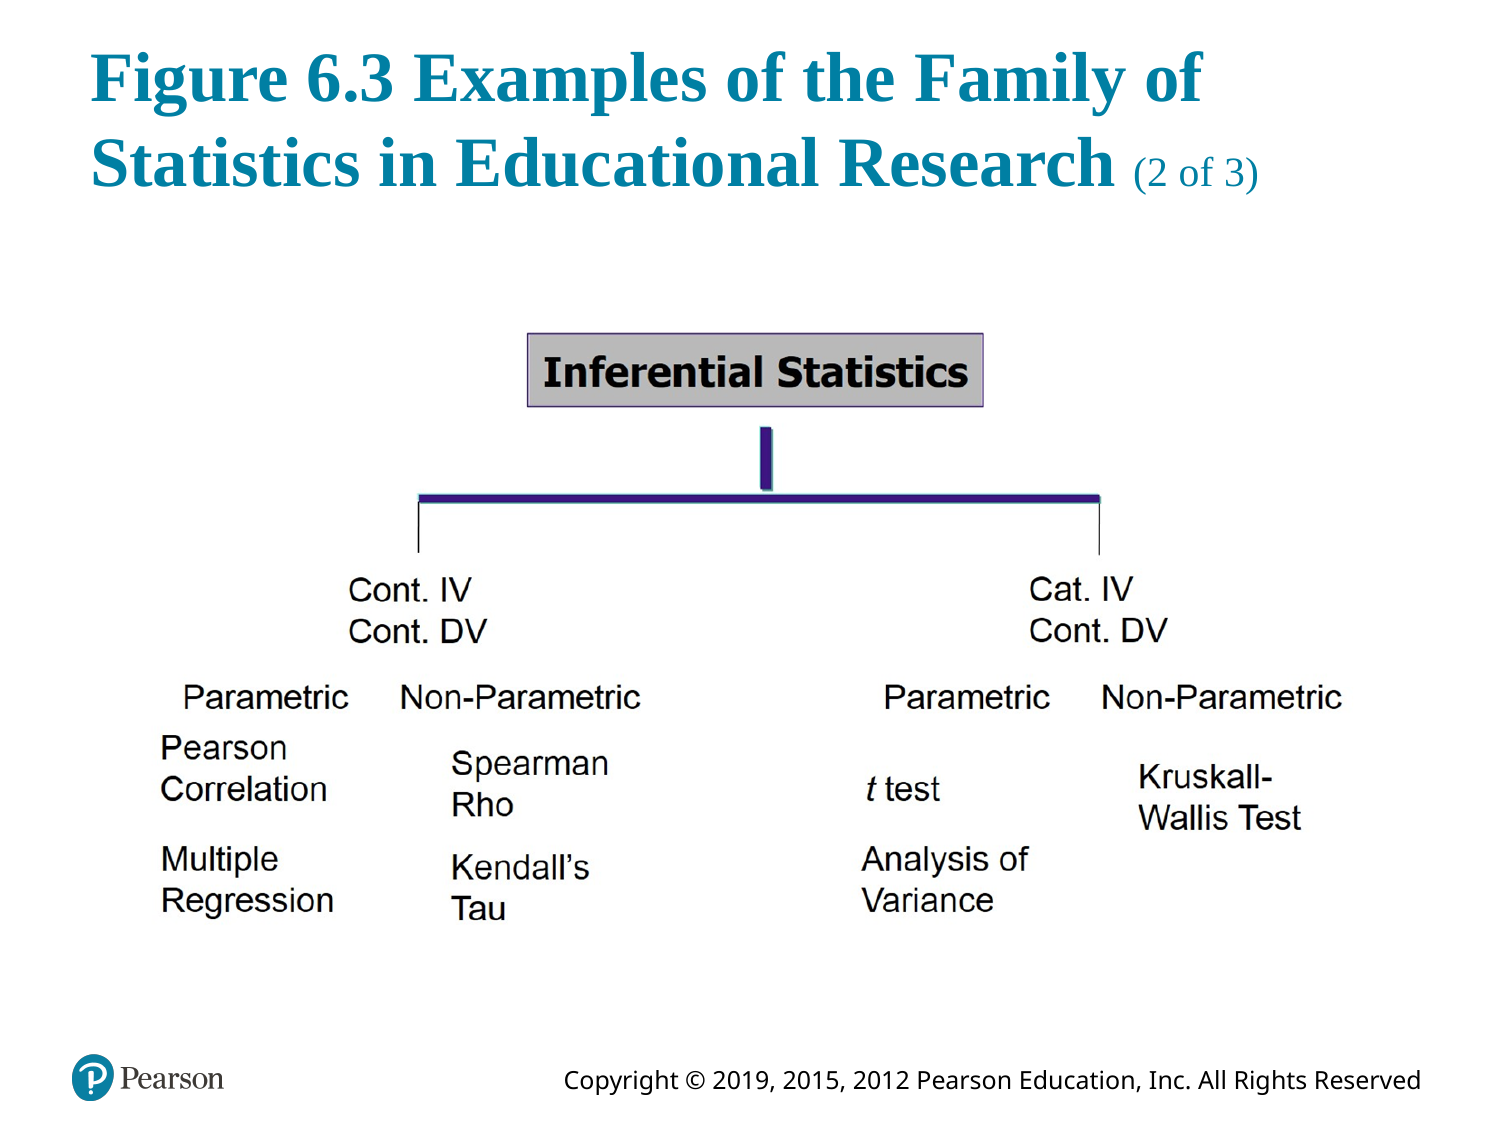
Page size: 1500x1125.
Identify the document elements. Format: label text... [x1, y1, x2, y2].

title Figure 6.3 Examples of the Family of Statistics in Educational Research (2 of 3) [75, 35, 1425, 216]
picture [80, 1063, 106, 1088]
picture [72, 1054, 88, 1070]
picture [98, 1054, 224, 1101]
picture [138, 329, 1362, 948]
picture [72, 1087, 83, 1101]
